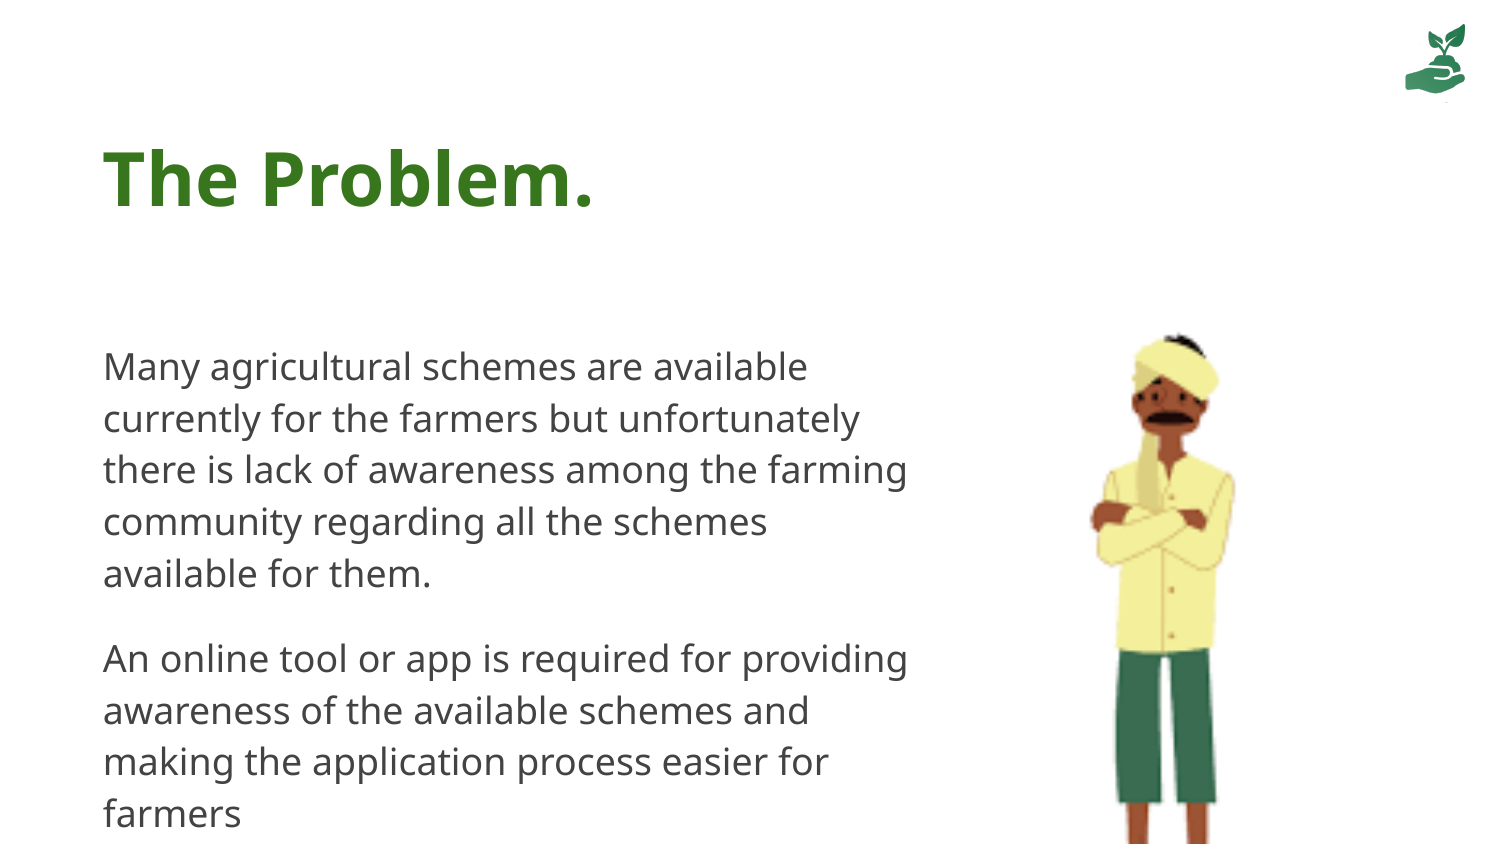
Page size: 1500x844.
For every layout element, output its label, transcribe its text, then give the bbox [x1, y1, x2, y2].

title The Problem. [87, 116, 920, 242]
title Many agricultural schemes are available currently for the farmers but unfortunately there is lack of awareness among the farming community regarding all the schemes available for them. An online tool or app is required for providing awareness of the available schemes and making the application process easier for farmers [87, 242, 920, 746]
picture [925, 8, 1500, 844]
